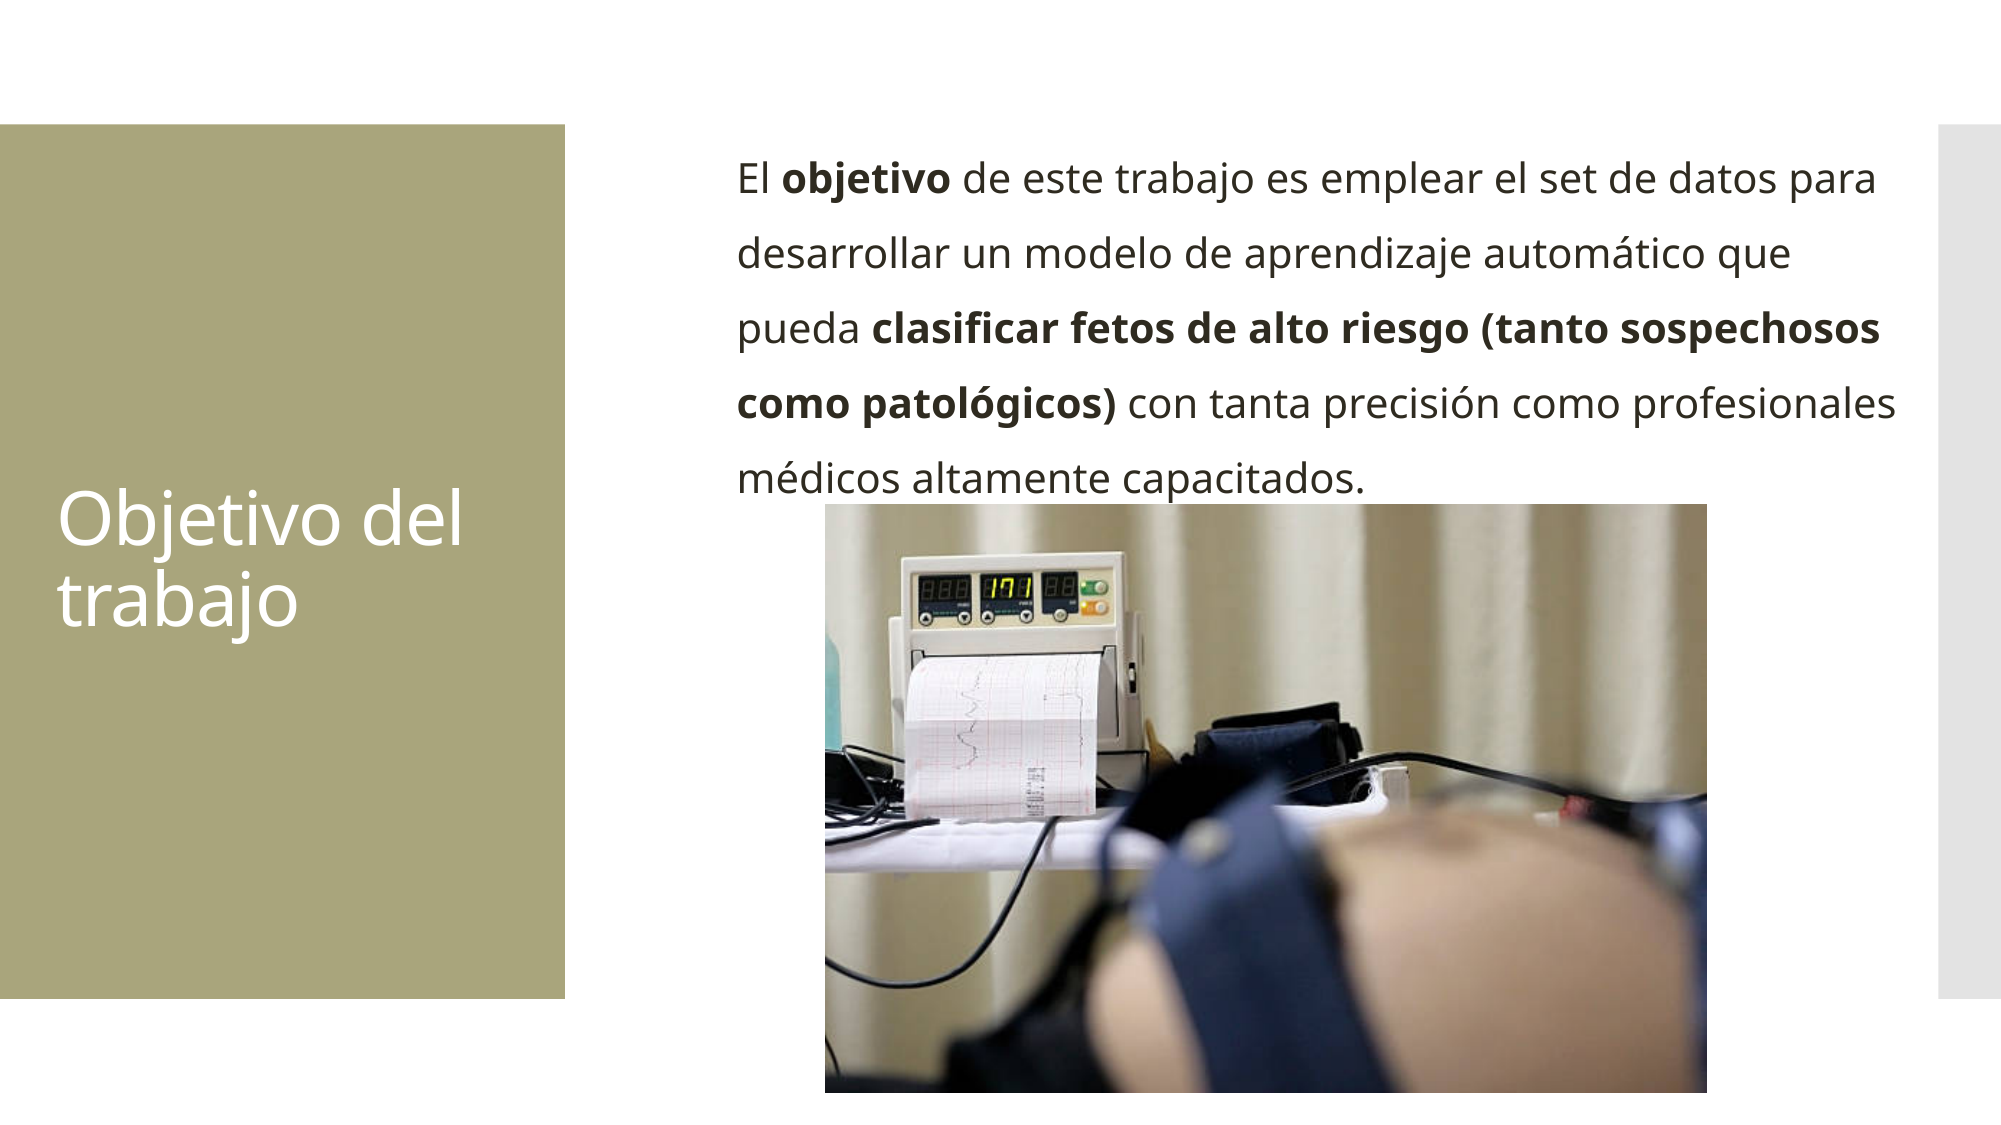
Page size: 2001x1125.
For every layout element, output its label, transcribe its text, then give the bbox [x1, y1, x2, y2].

text_box El objetivo de este trabajo es emplear el set de datos para desarrollar un modelo de aprendizaje automático que pueda clasificar fetos de alto riesgo (tanto sospechosos como patológicos) con tanta precisión como profesionales médicos altamente capacitados. [721, 119, 1930, 585]
picture [824, 504, 1707, 1093]
title Objetivo del trabajo [41, 184, 525, 940]
